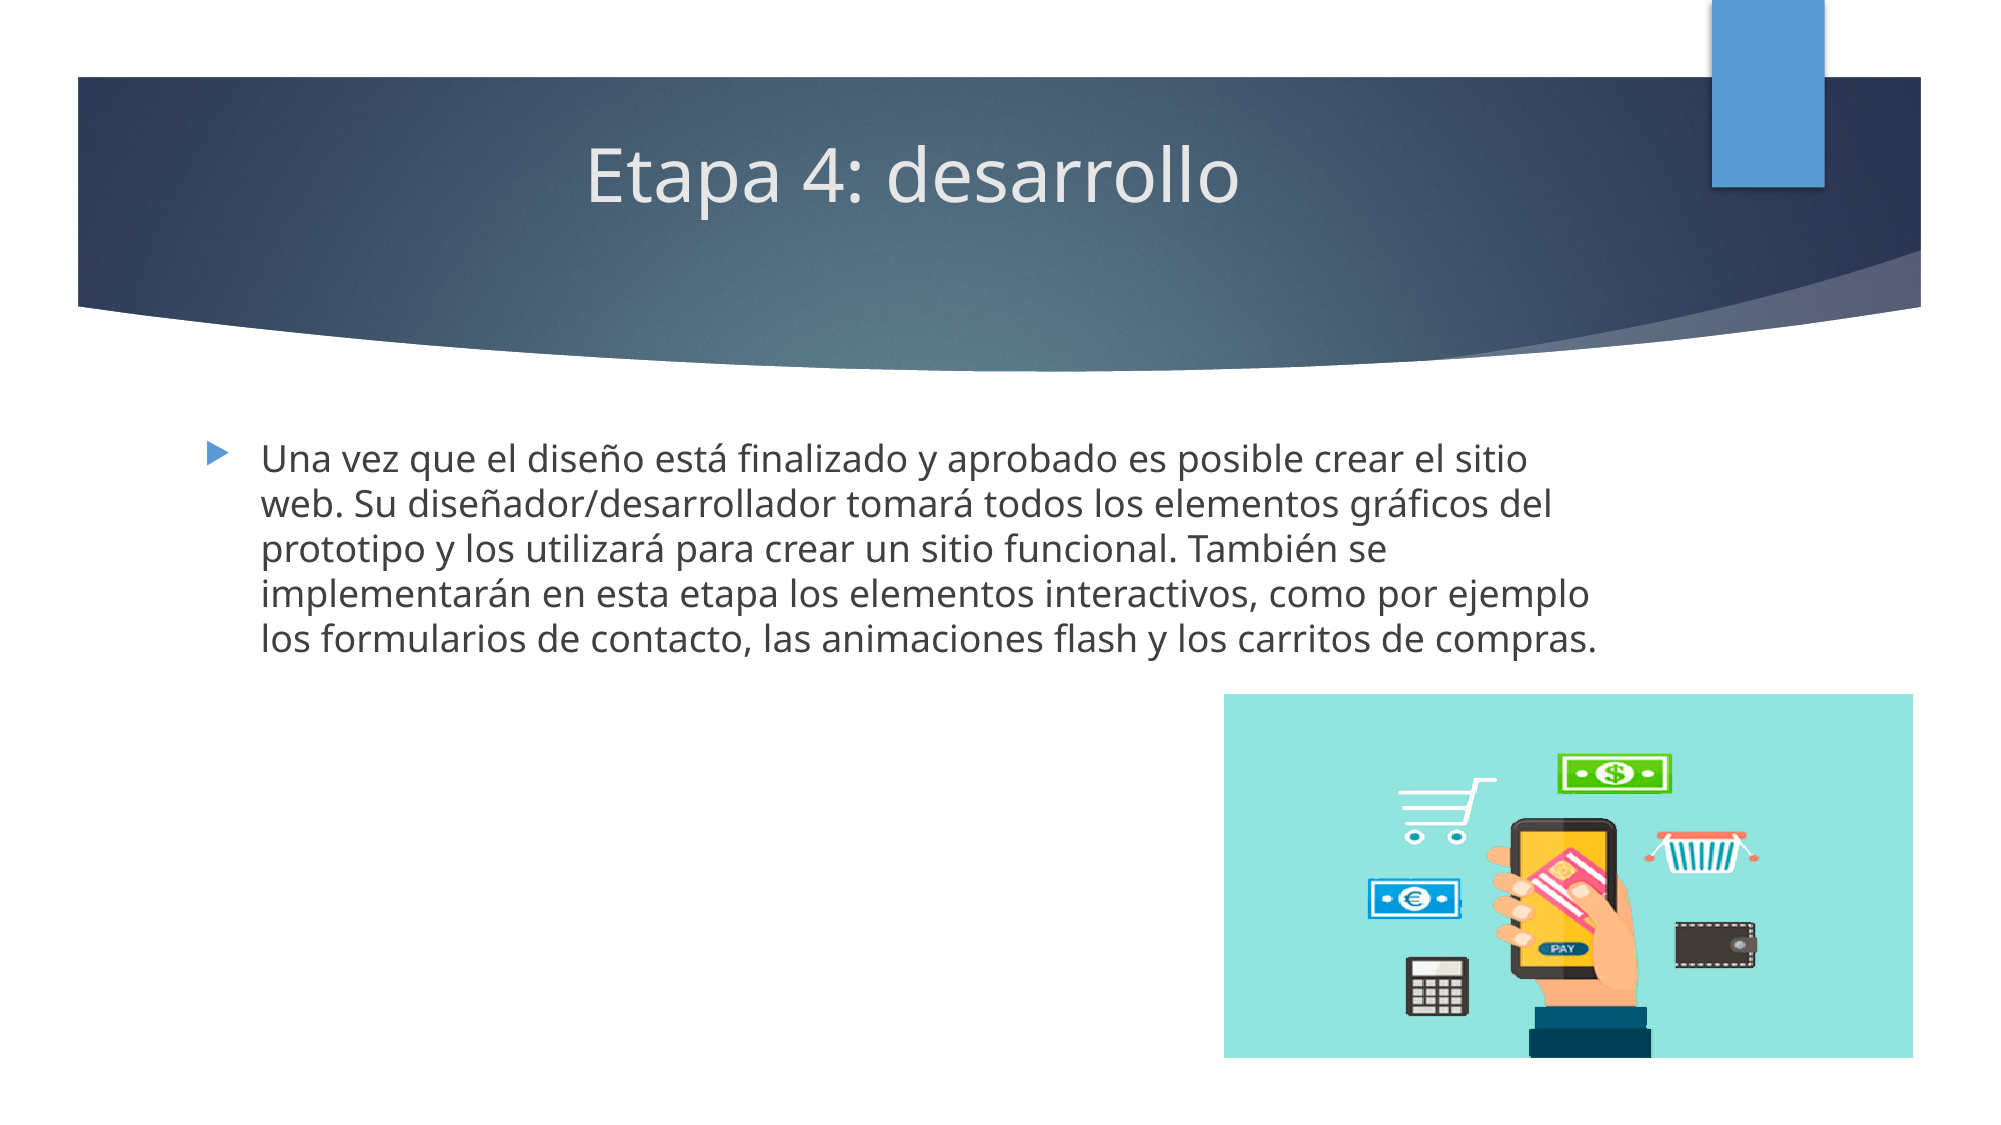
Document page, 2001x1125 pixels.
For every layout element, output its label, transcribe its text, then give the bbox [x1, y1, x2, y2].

picture [1224, 693, 1913, 1059]
list Una vez que el diseño está finalizado y aprobado es posible crear el sitio web. Su diseñador/desarrollador tomará todos los elementos gráficos del prototipo y los utilizará para crear un sitio funcional. También se implementarán en esta etapa los elementos interactivos, como por ejemplo los formularios de contacto, las animaciones flash y los carritos de compras. [189, 427, 1638, 988]
title Etapa 4: desarrollo [189, 159, 1638, 276]
